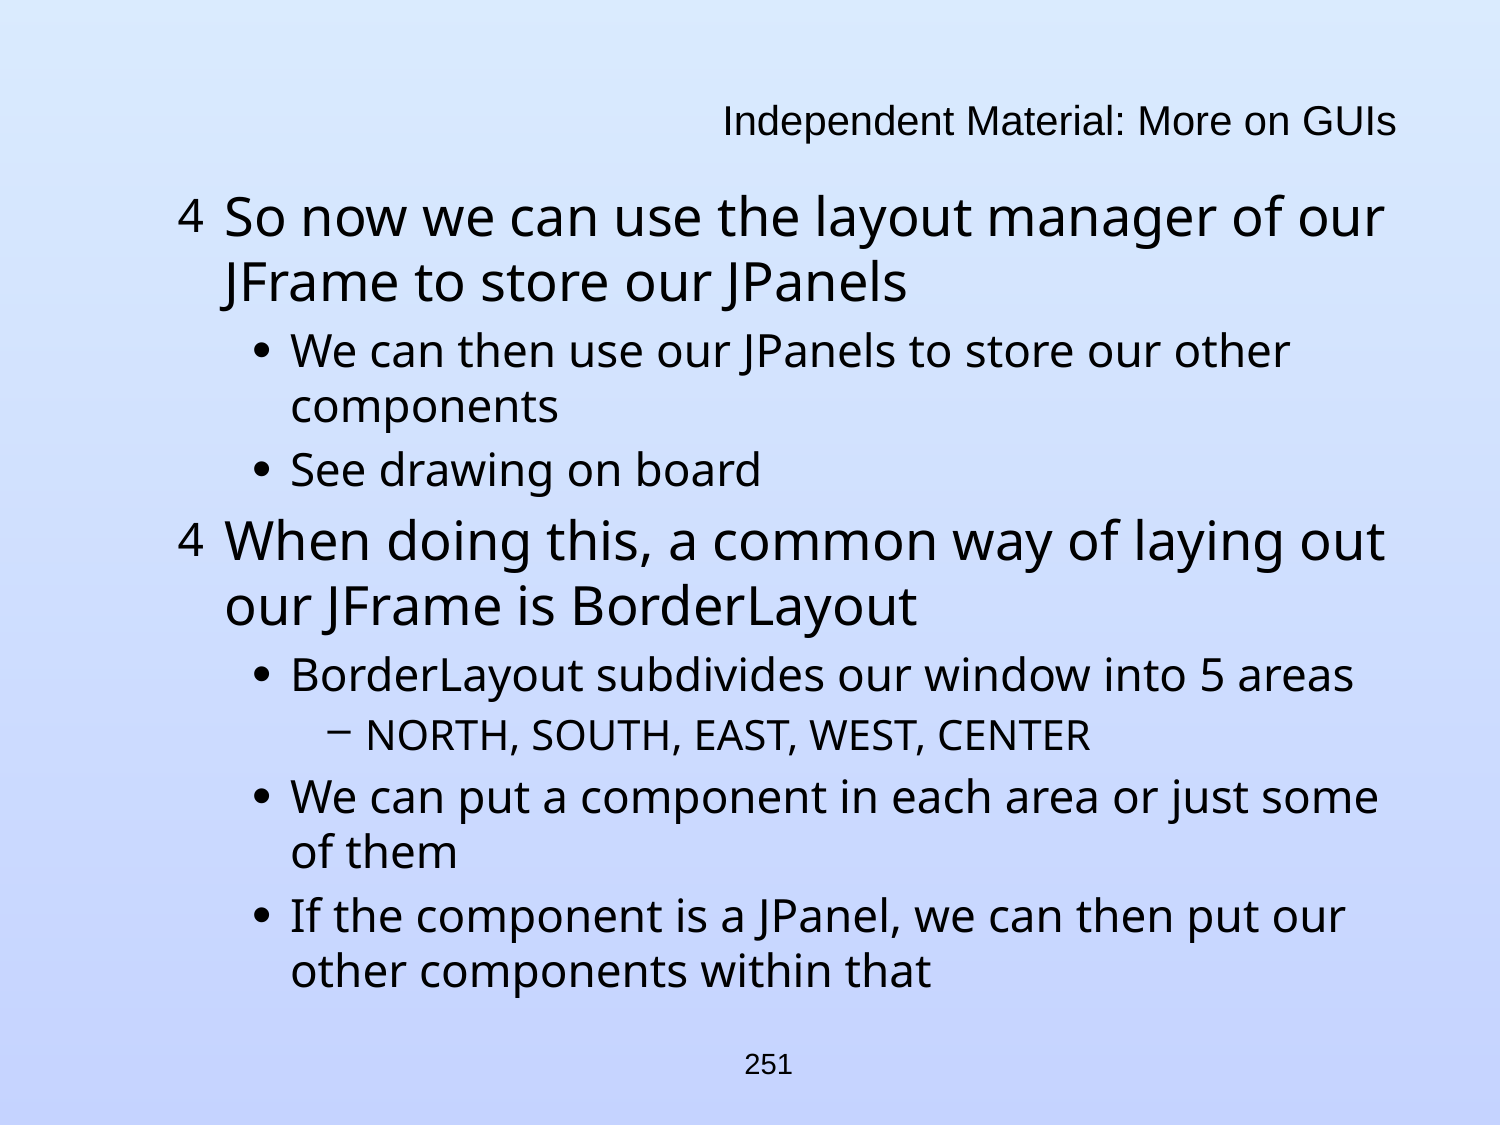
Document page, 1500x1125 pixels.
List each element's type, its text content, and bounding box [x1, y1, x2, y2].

title Independent Material: More on GUIs [87, 99, 1413, 150]
slide_number 251 [612, 1025, 926, 1101]
list So now we can use the layout manager of our JFrame to store our JPanels We can then use our JPanels to store our other components See drawing on board When doing this, a common way of laying out our JFrame is BorderLayout BorderLayout subdivides our window into 5 areas NORTH, SOUTH, EAST, WEST, CENTER We can put a component in each area or just some of them If the component is a JPanel, we can then put our other components within that [87, 174, 1413, 1025]
